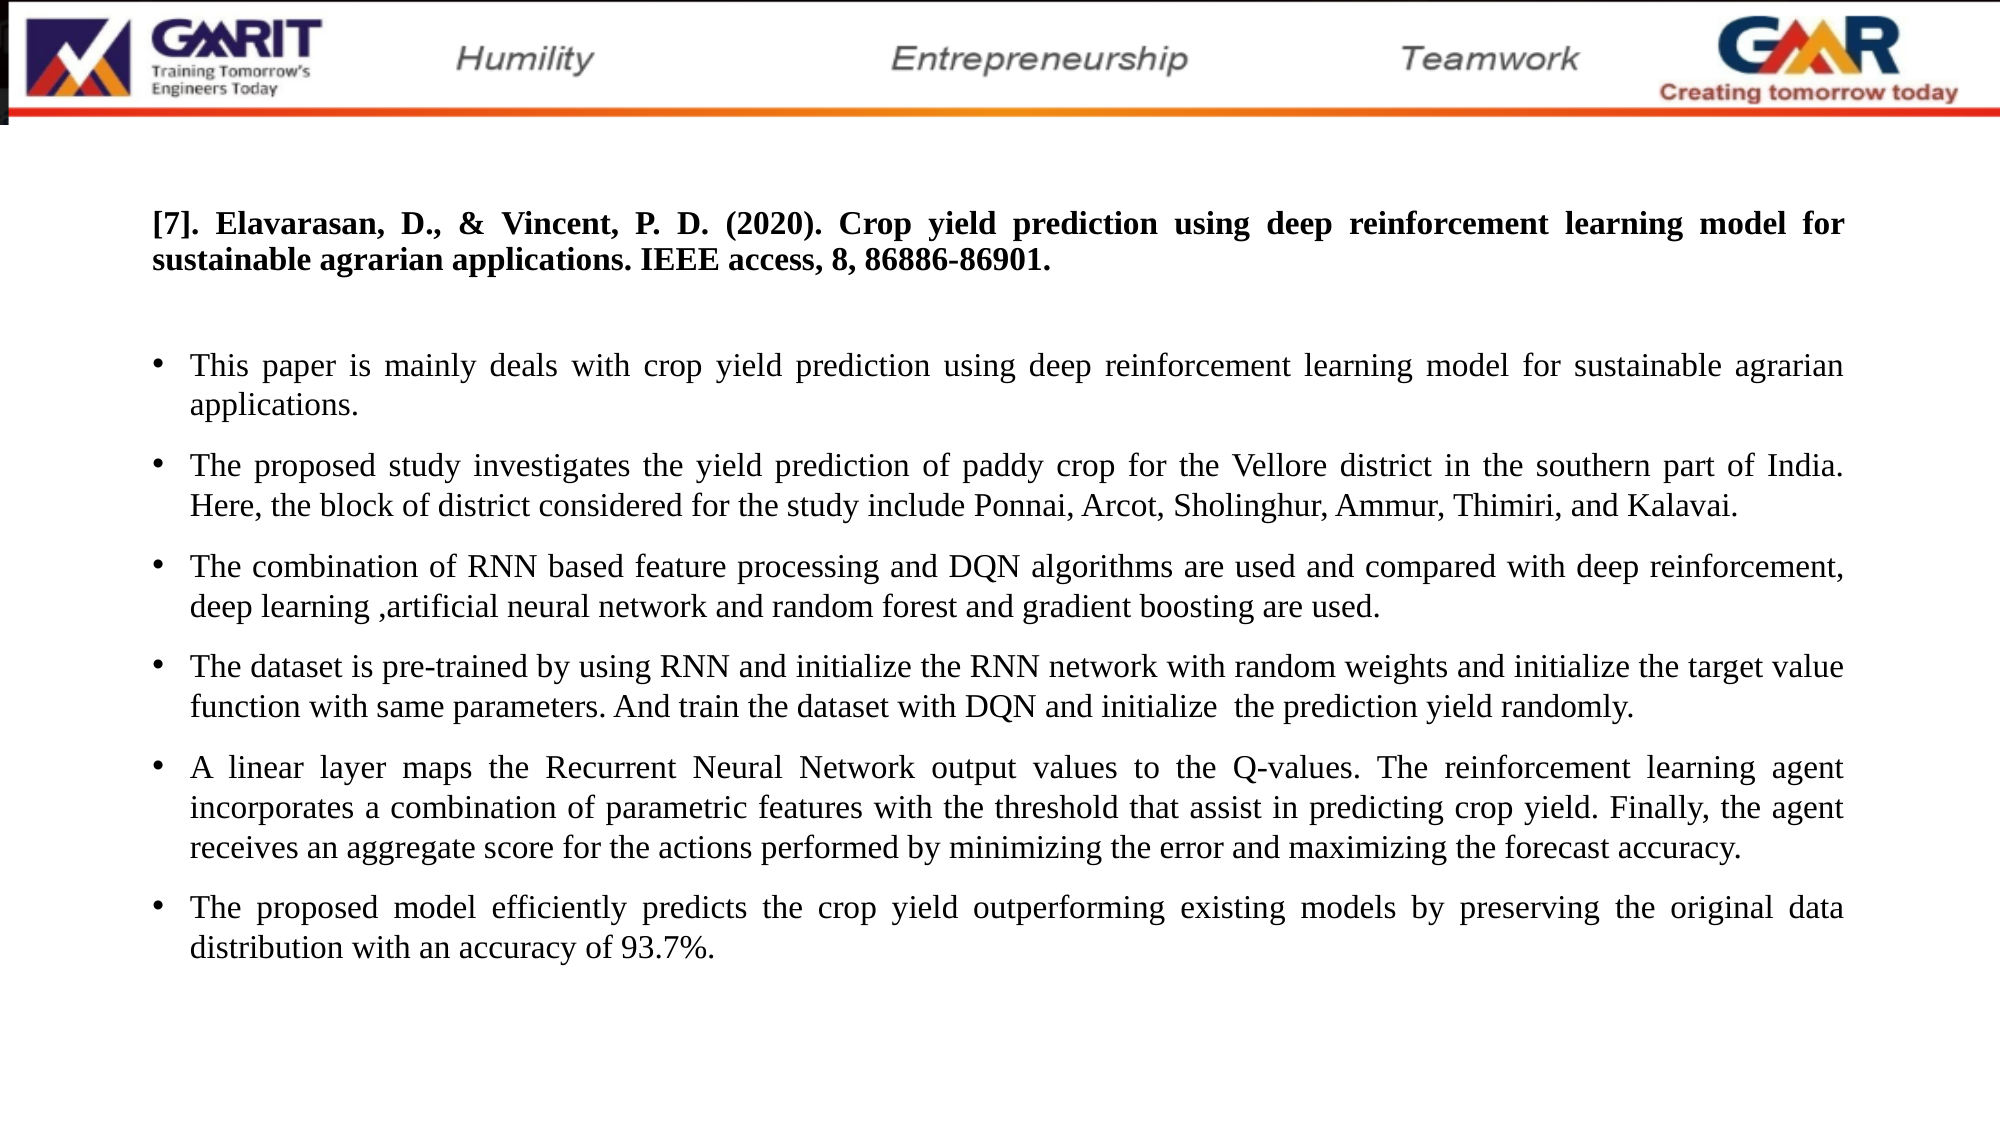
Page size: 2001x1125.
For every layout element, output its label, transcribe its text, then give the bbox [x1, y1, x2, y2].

list This paper is mainly deals with crop yield prediction using deep reinforcement learning model for sustainable agrarian applications. The proposed study investigates the yield prediction of paddy crop for the Vellore district in the southern part of India. Here, the block of district considered for the study include Ponnai, Arcot, Sholinghur, Ammur, Thimiri, and Kalavai. The combination of RNN based feature processing and DQN algorithms are used and compared with deep reinforcement, deep learning ,artificial neural network and random forest and gradient boosting are used. The dataset is pre-trained by using RNN and initialize the RNN network with random weights and initialize the target value function with same parameters. And train the dataset with DQN and initialize the prediction yield randomly. A linear layer maps the Recurrent Neural Network output values to the Q-values. The reinforcement learning agent incorporates a combination of parametric features with the threshold that assist in predicting crop yield. Finally, the agent receives an aggregate score for the actions performed by minimizing the error and maximizing the forecast accuracy. The proposed model efficiently predicts the crop yield outperforming existing models by preserving the original data distribution with an accuracy of 93.7%. [137, 335, 1863, 1001]
picture [0, 0, 2000, 125]
title [7]. Elavarasan, D., & Vincent, P. D. (2020). Crop yield prediction using deep reinforcement learning model for sustainable agrarian applications. IEEE access, 8, 86886-86901. [137, 186, 1863, 298]
